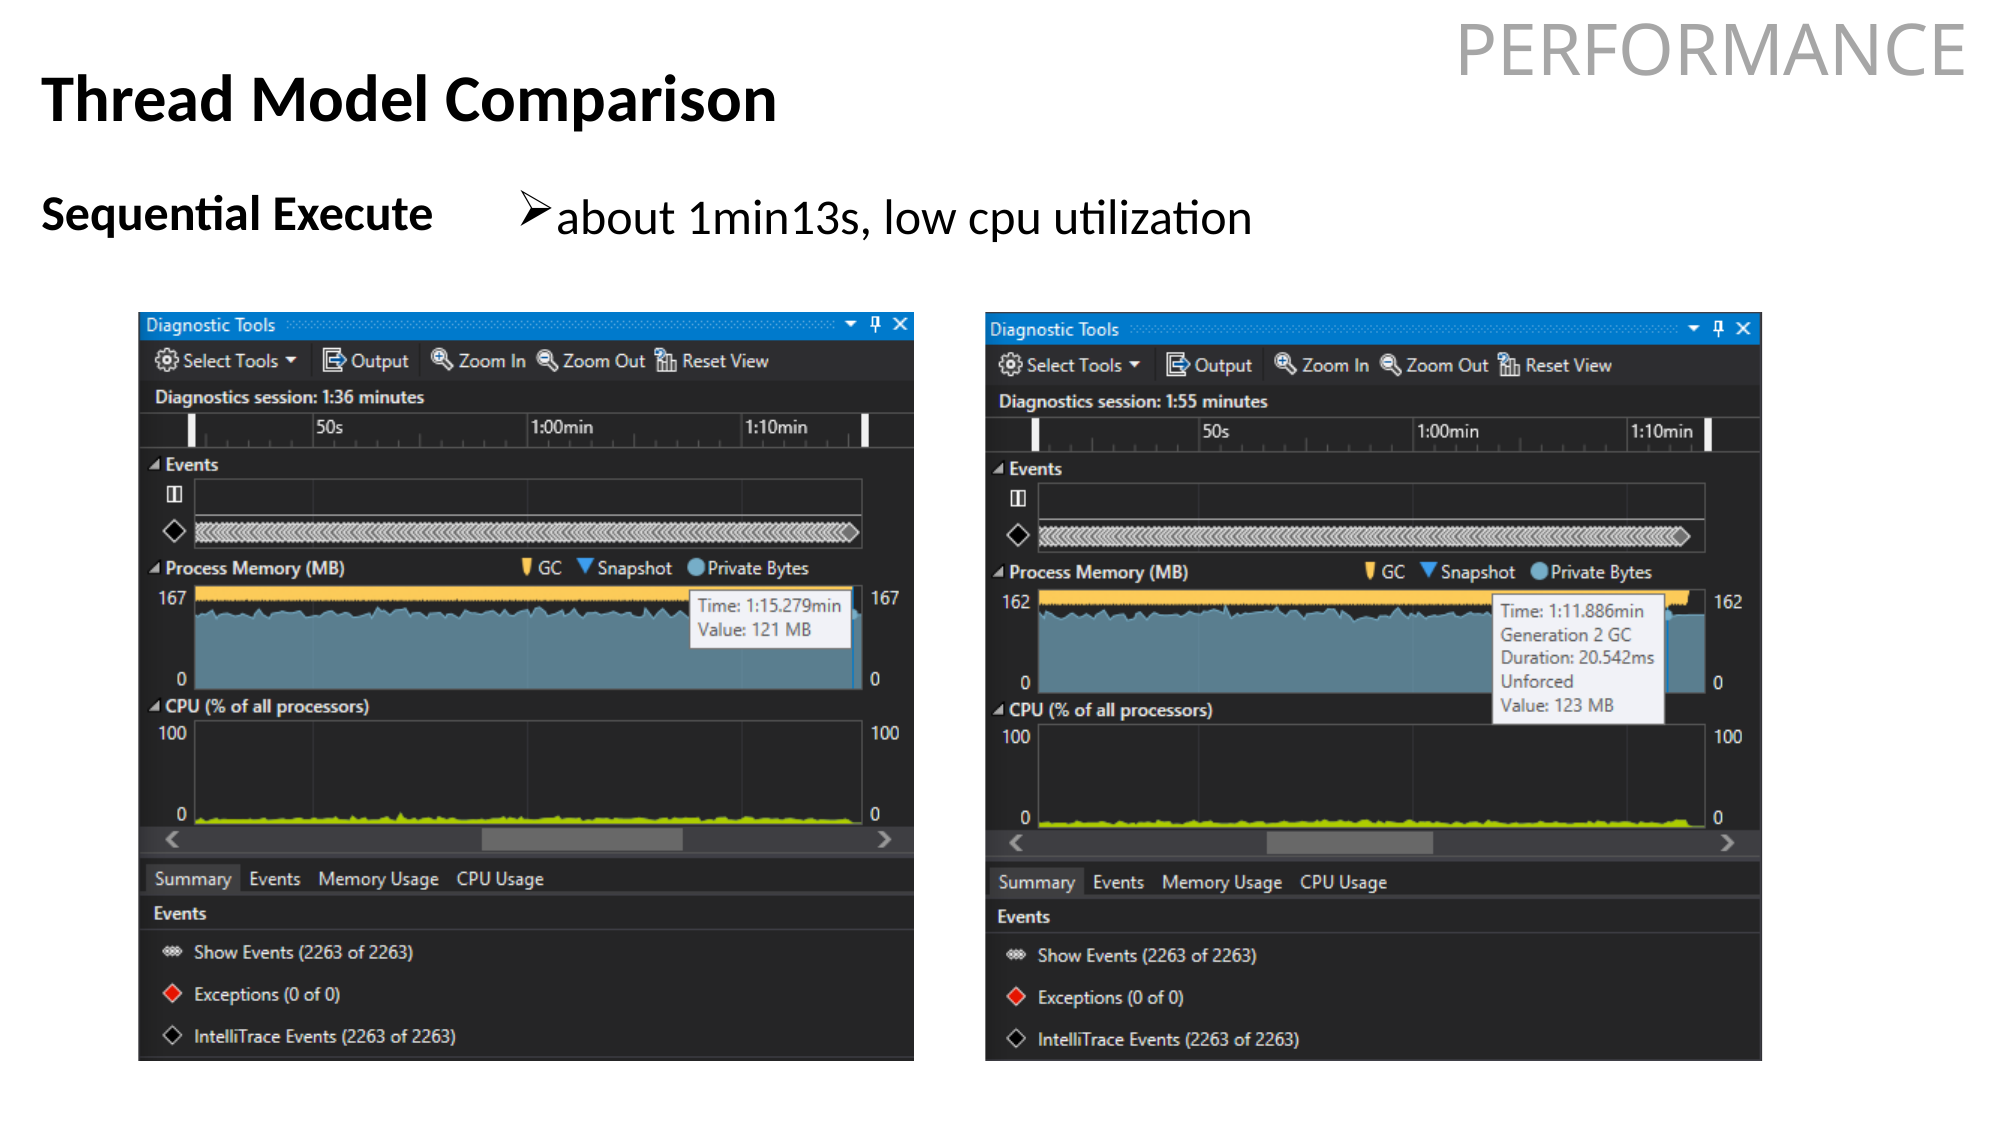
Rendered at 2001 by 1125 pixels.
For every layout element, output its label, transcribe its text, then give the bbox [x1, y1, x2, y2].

text_box about 1min13s, low cpu utilization [501, 183, 1440, 260]
title PERFORMANCE [1439, 0, 2000, 105]
picture [985, 312, 1763, 1061]
picture [138, 312, 914, 1061]
text_box Thread Model Comparison [26, 26, 794, 174]
text_box Sequential Execute [26, 174, 455, 249]
